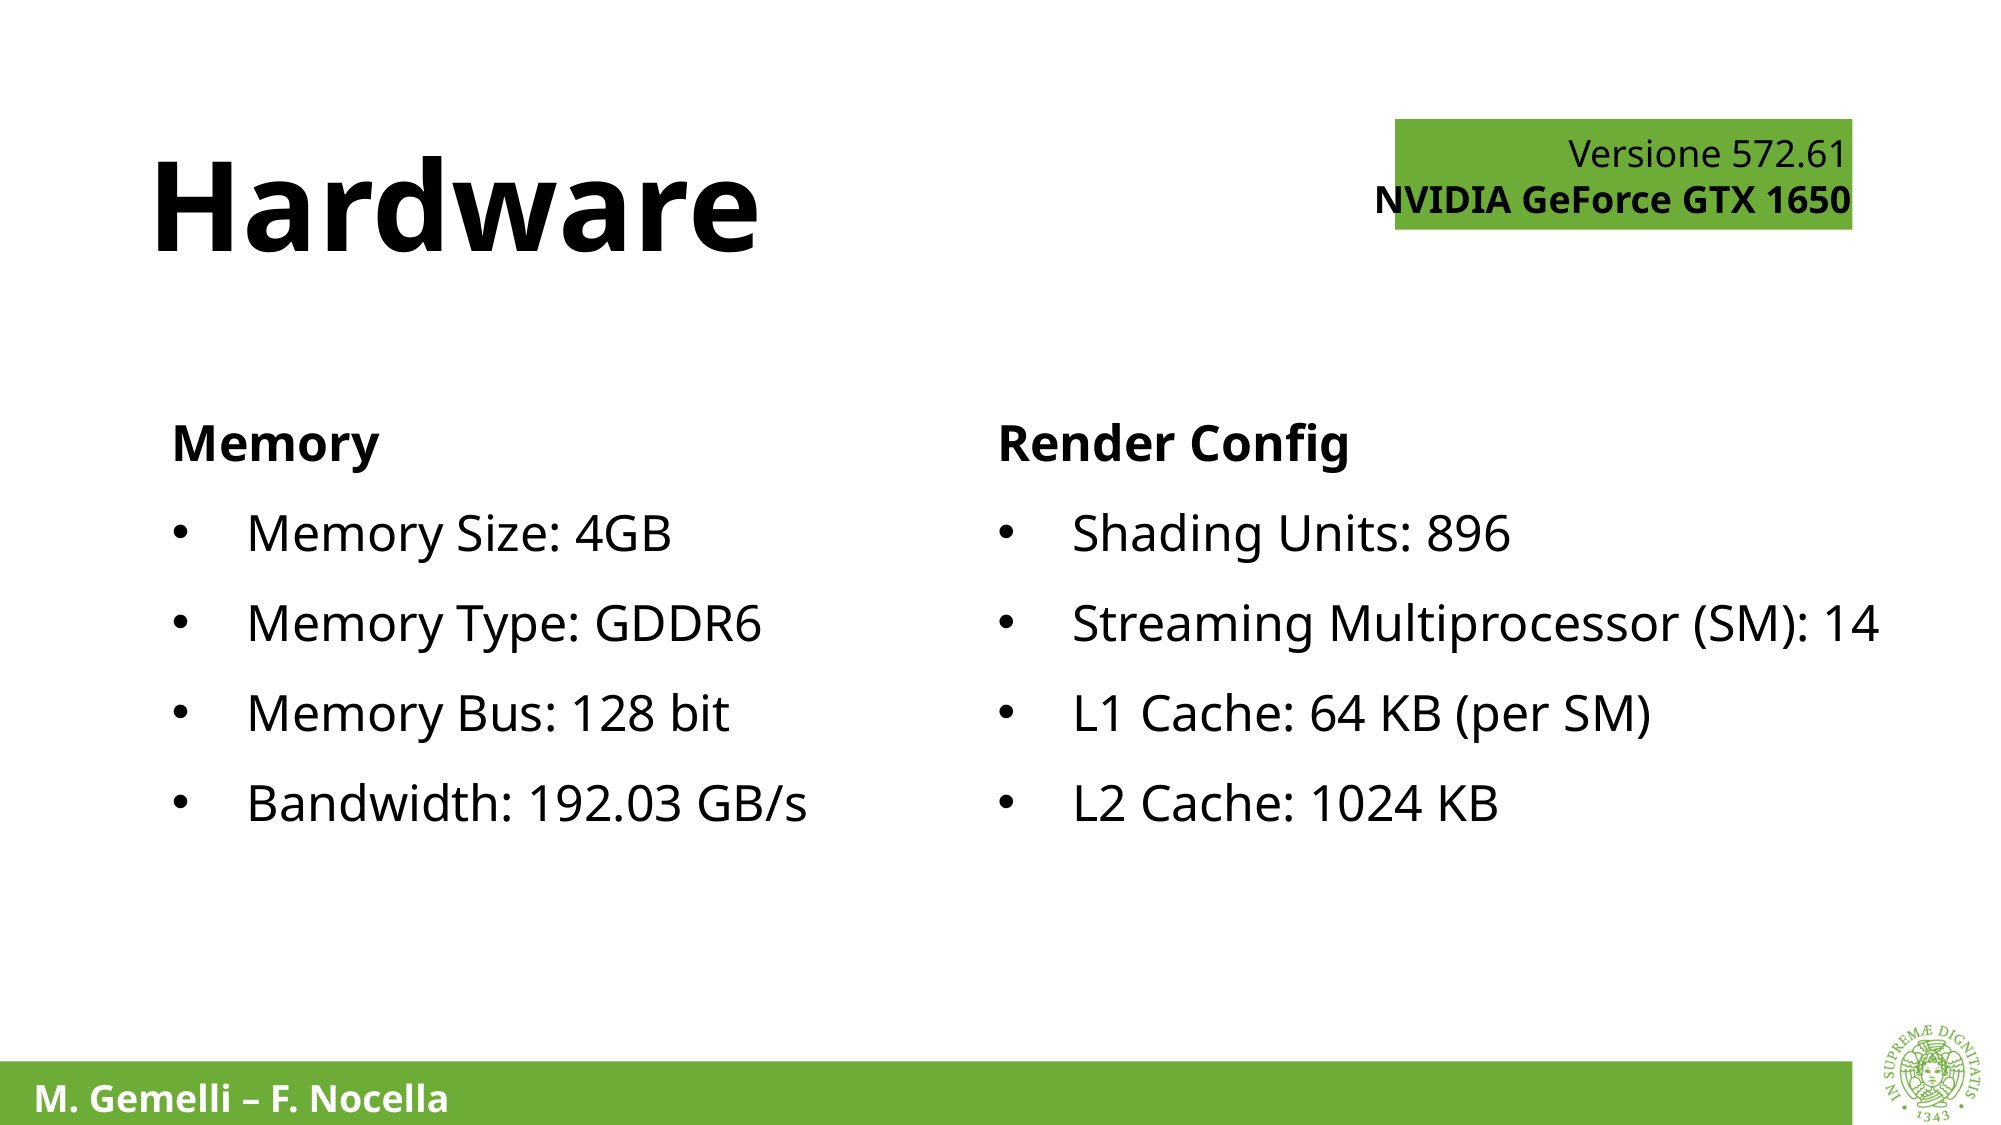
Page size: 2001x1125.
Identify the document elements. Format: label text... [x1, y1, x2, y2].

text_box Memory Memory Size: 4GB Memory Type: GDDR6 Memory Bus: 128 bit Bandwidth: 192.03 GB/s [82, 373, 934, 839]
text_box Render Config Shading Units: 896 Streaming Multiprocessor (SM): 14 L1 Cache: 64 KB (per SM) L2 Cache: 1024 KB [934, 373, 2000, 839]
picture [1883, 1023, 1982, 1123]
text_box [1377, 118, 1853, 231]
text_box M. Gemelli – F. Nocella [18, 1067, 465, 1125]
text_box Hardware [132, 118, 778, 284]
text_box [0, 1060, 1854, 1125]
